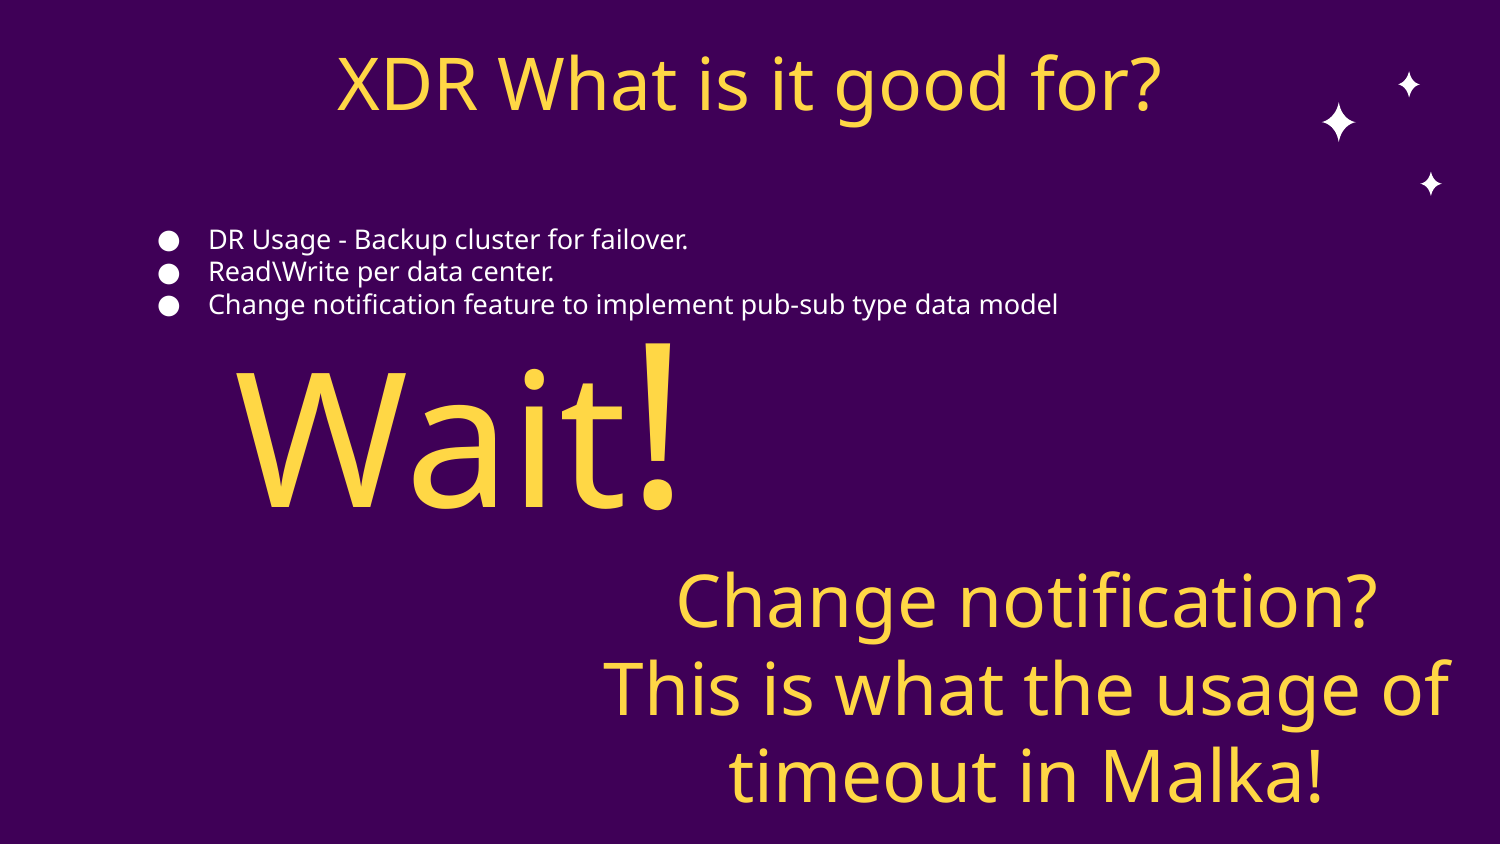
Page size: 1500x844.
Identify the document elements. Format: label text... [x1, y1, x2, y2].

subtitle DR Usage - Backup cluster for failover. Read\Write per data center. Change notification feature to implement pub-sub type data model [118, 174, 1382, 400]
title Change notification? This is what the usage of timeout in Malka! [564, 539, 1490, 816]
title Wait! [89, 317, 835, 569]
title XDR What is it good for? [287, 22, 1213, 144]
